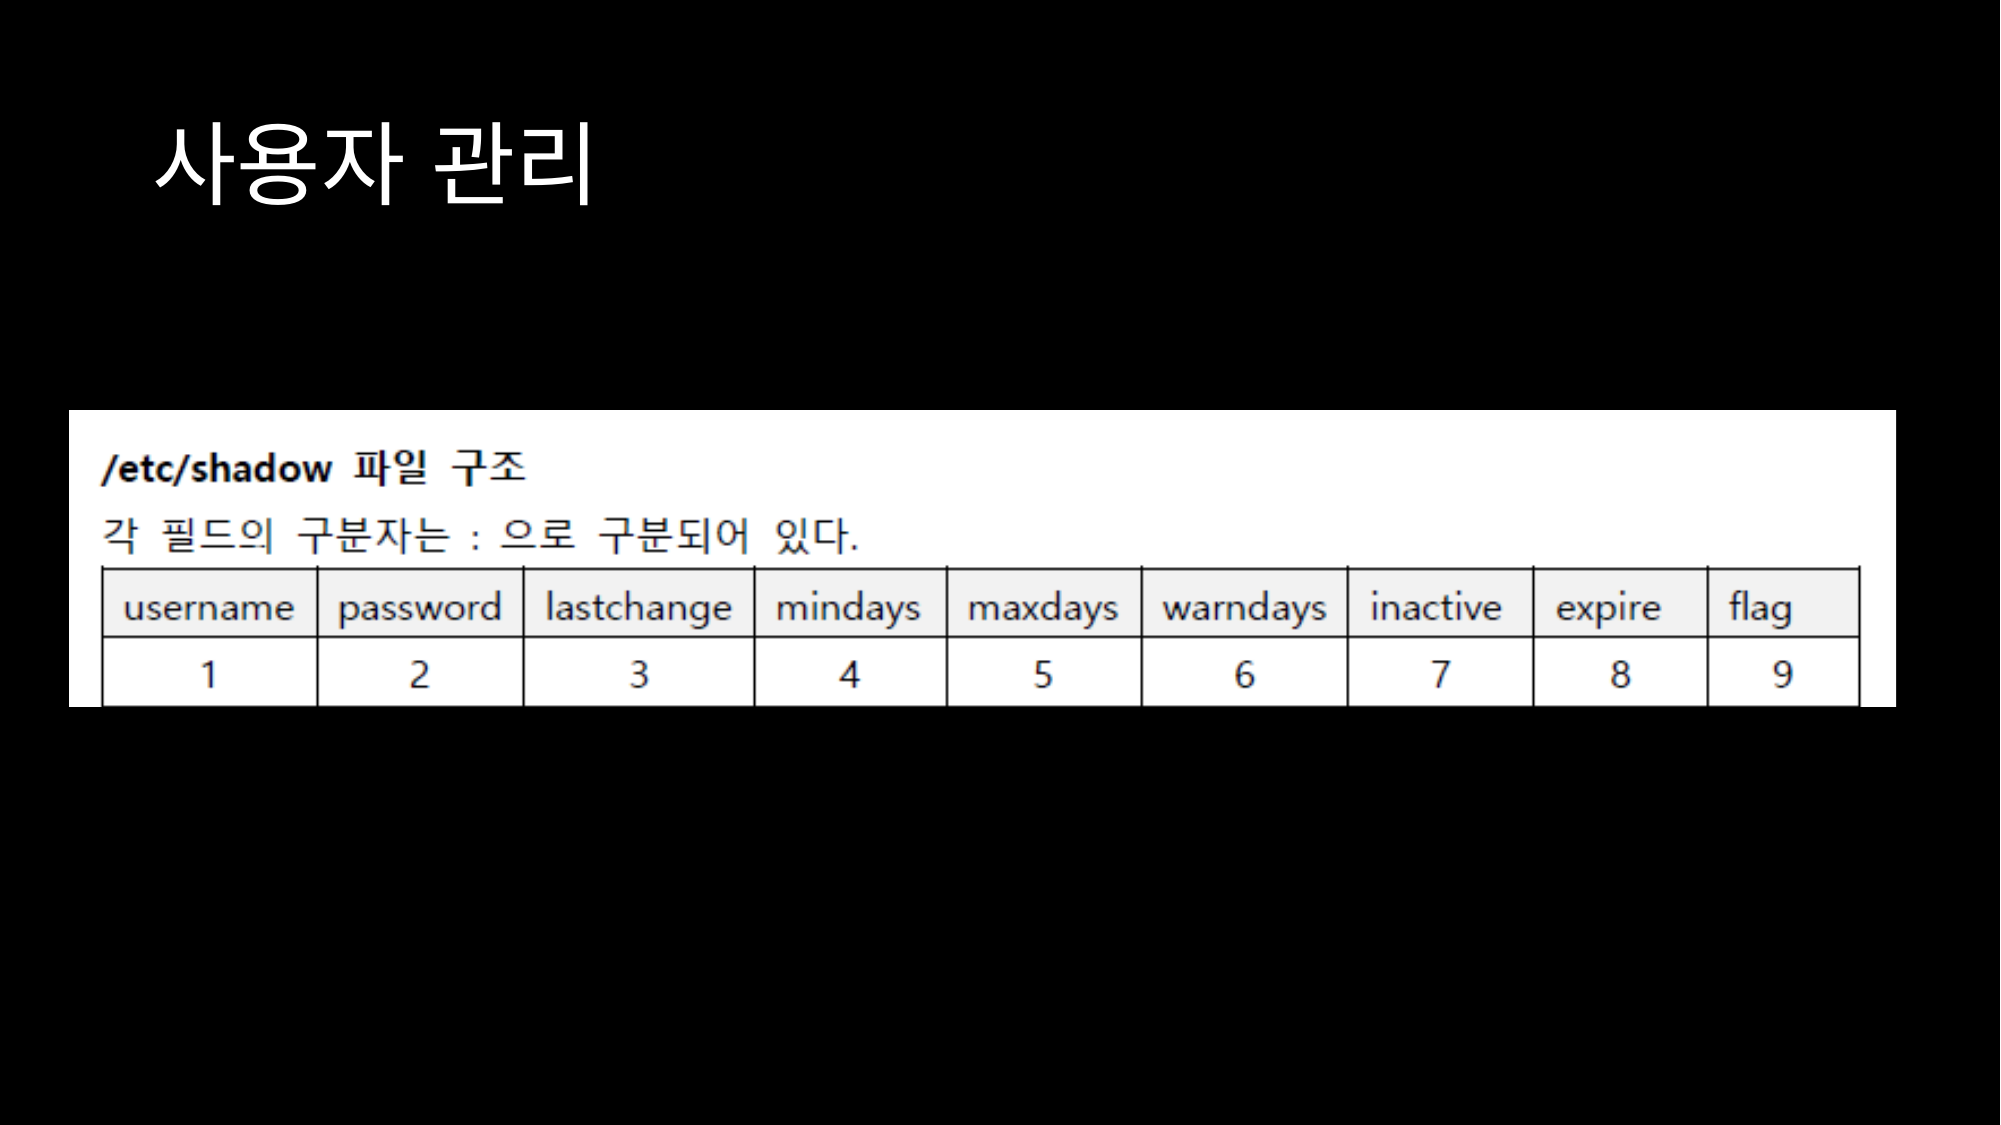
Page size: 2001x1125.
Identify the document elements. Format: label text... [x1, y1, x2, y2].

title 사용자 관리 [137, 59, 1863, 278]
picture [69, 409, 1897, 707]
